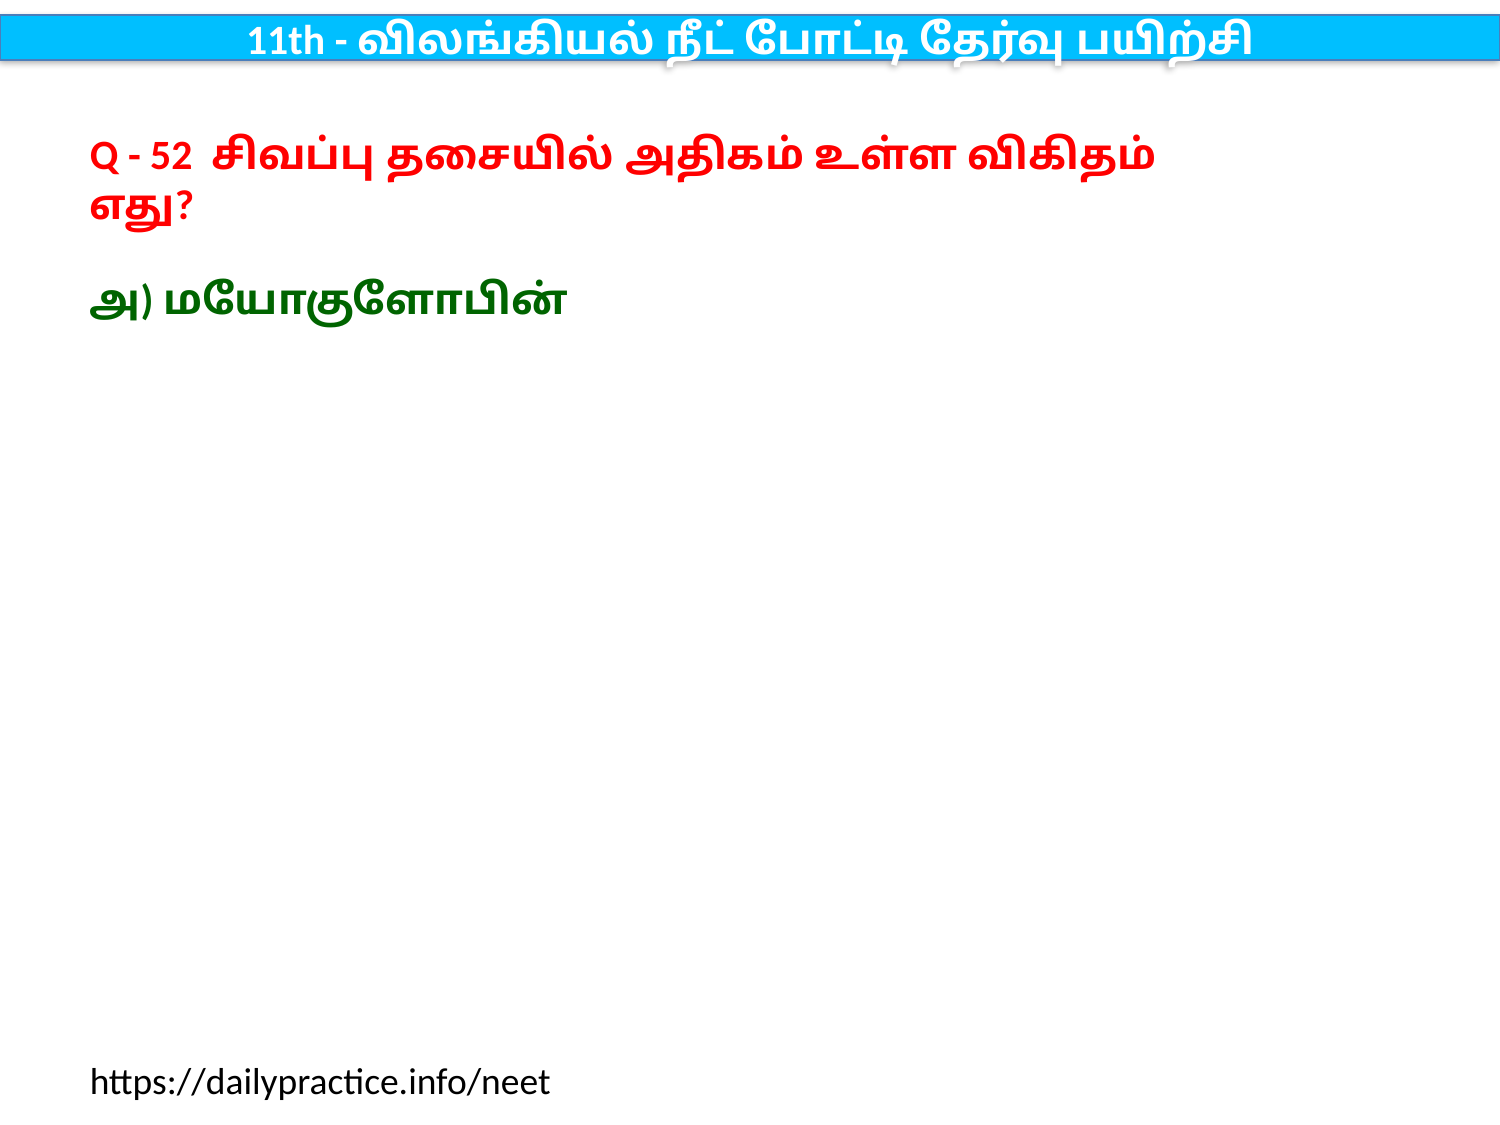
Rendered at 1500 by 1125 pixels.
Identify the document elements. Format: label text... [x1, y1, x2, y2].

text_box https://dailypractice.info/neet [74, 1049, 675, 1110]
text_box 11th - விலங்கியல் நீட் போட்டி தேர்வு பயிற்சி [0, 14, 1500, 61]
text_box Q - 52 சிவப்பு தசையில் அதிகம் உள்ள விகிதம் எது? அ) மயோகுளோபின் [74, 75, 1275, 330]
